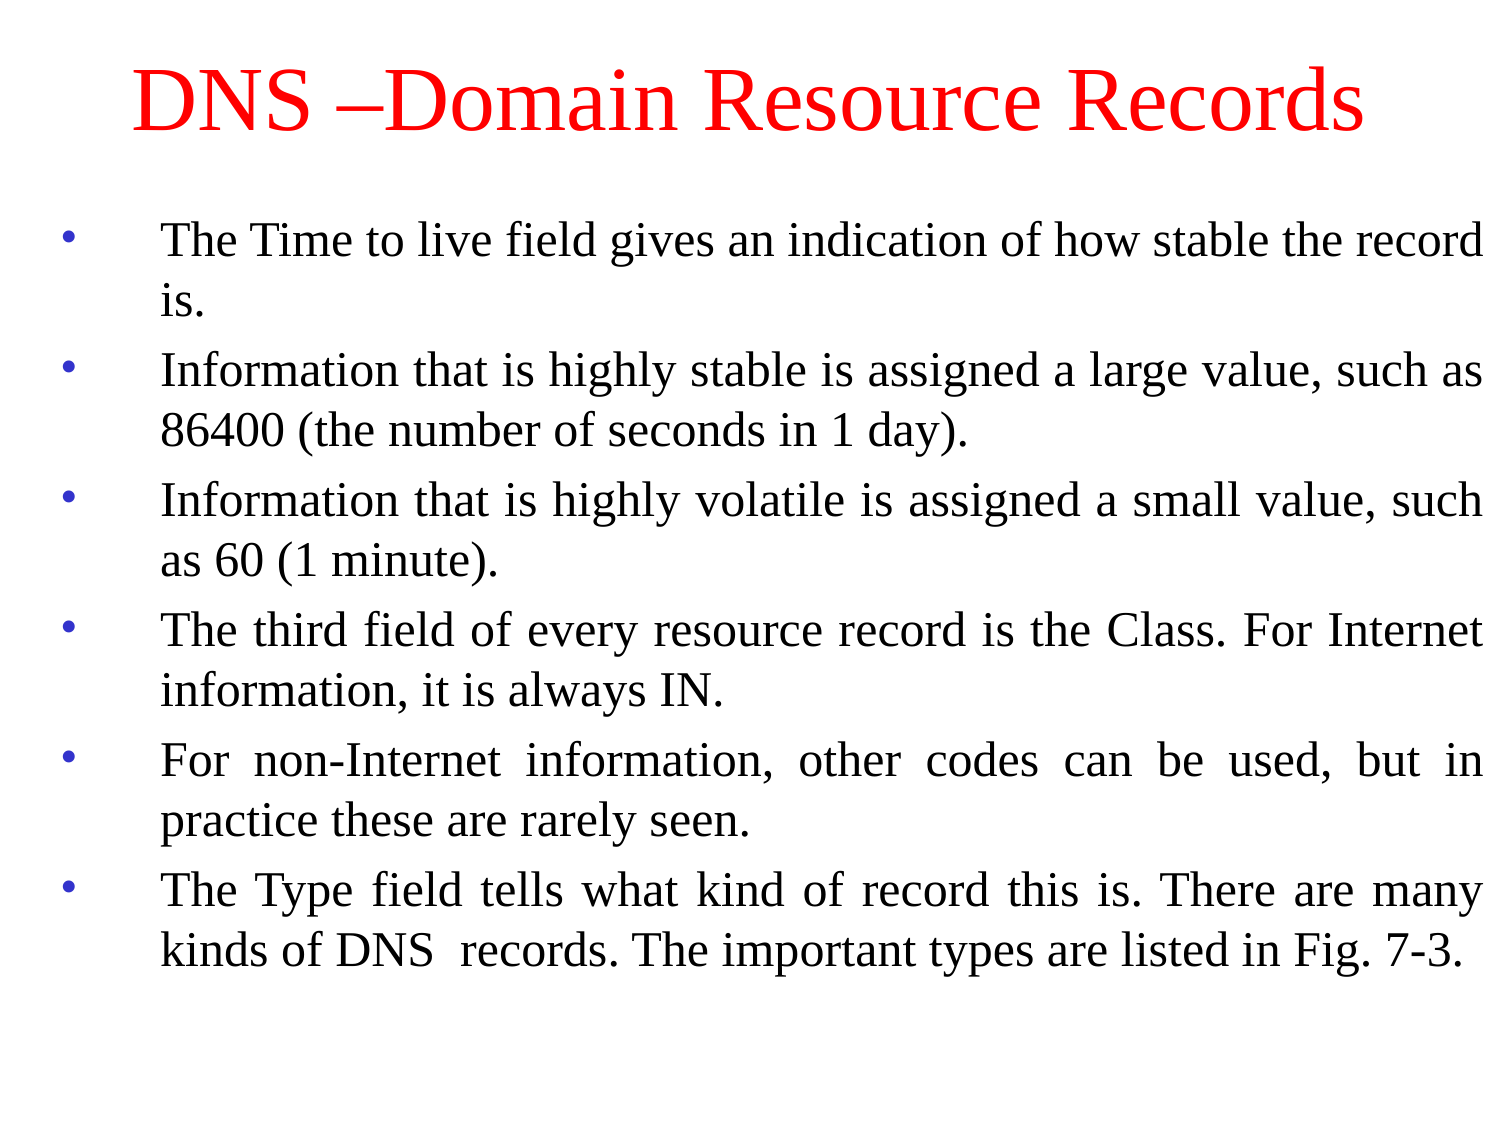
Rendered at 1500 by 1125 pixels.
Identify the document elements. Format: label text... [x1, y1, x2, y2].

title DNS –Domain Resource Records [0, 0, 1500, 188]
list The Time to live field gives an indication of how stable the record is. Information that is highly stable is assigned a large value, such as 86400 (the number of seconds in 1 day). Information that is highly volatile is assigned a small value, such as 60 (1 minute). The third field of every resource record is the Class. For Internet information, it is always IN. For non-Internet information, other codes can be used, but in practice these are rarely seen. The Type field tells what kind of record this is. There are many kinds of DNS records. The important types are listed in Fig. 7-3. [45, 198, 1500, 1075]
